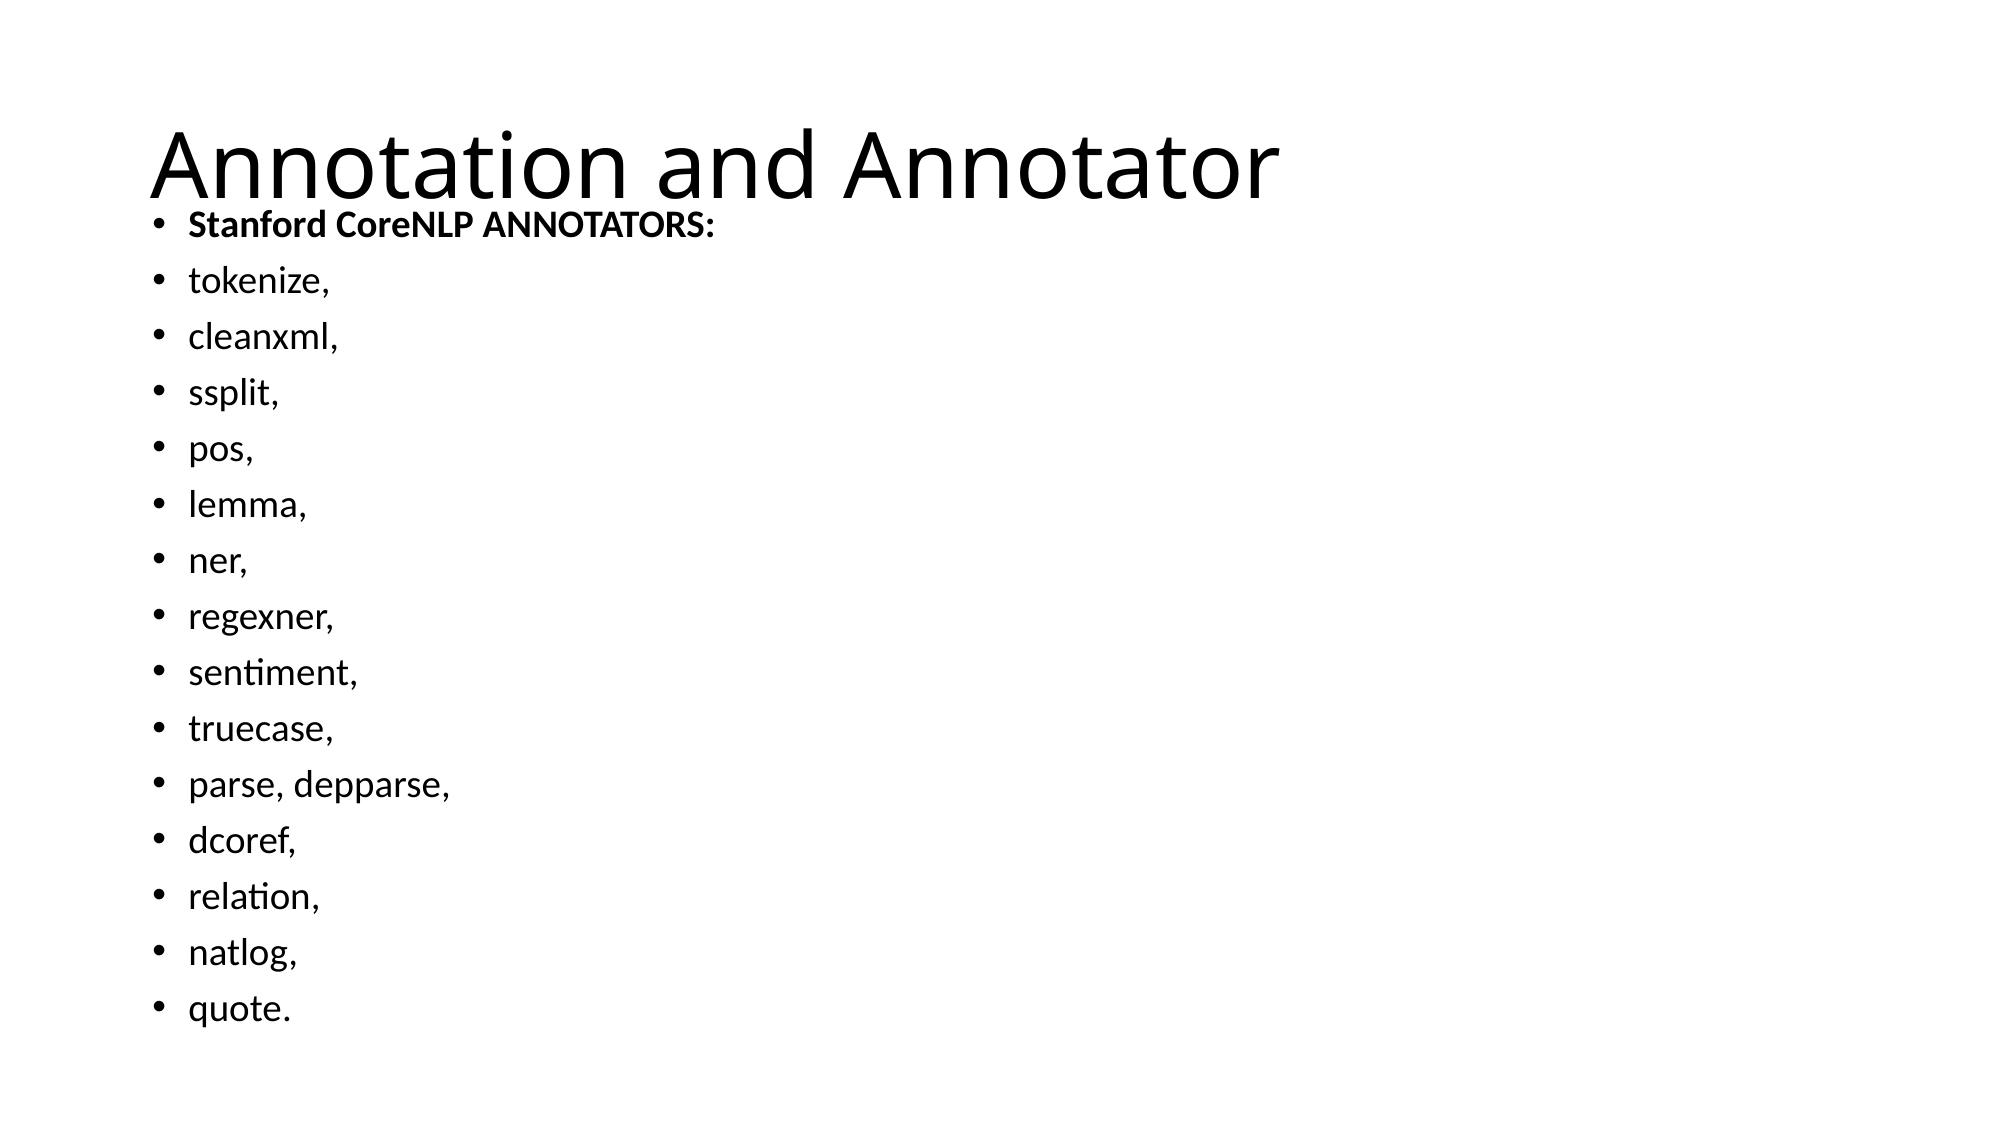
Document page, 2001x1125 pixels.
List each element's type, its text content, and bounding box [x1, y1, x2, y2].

title Annotation and Annotator [135, 12, 1861, 230]
list Stanford CoreNLP ANNOTATORS: tokenize, cleanxml, ssplit, pos, lemma, ner, regexner, sentiment, truecase, parse, depparse, dcoref, relation, natlog, quote. [137, 196, 1863, 1049]
